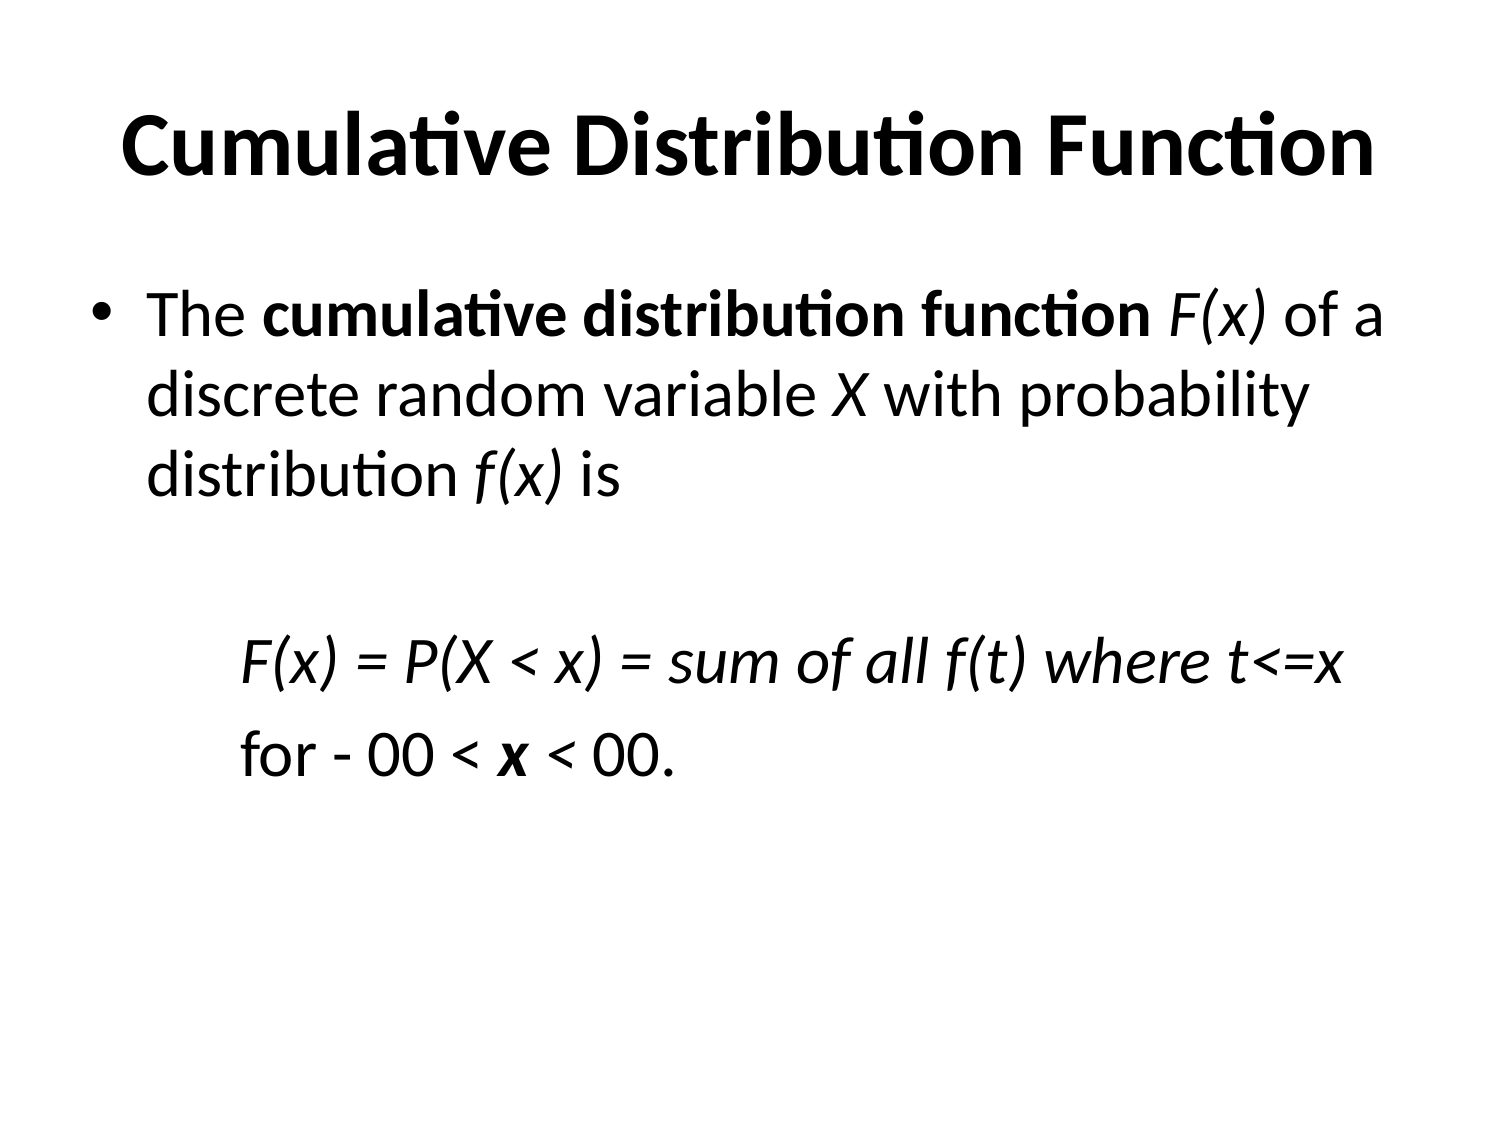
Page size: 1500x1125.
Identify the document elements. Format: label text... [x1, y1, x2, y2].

title Cumulative Distribution Function [75, 45, 1425, 233]
list The cumulative distribution function F(x) of a discrete random variable X with probability distribution f(x) is F(x) = P(X < x) = sum of all f(t) where t<=x for - 00 < x < 00. [75, 262, 1425, 1005]
